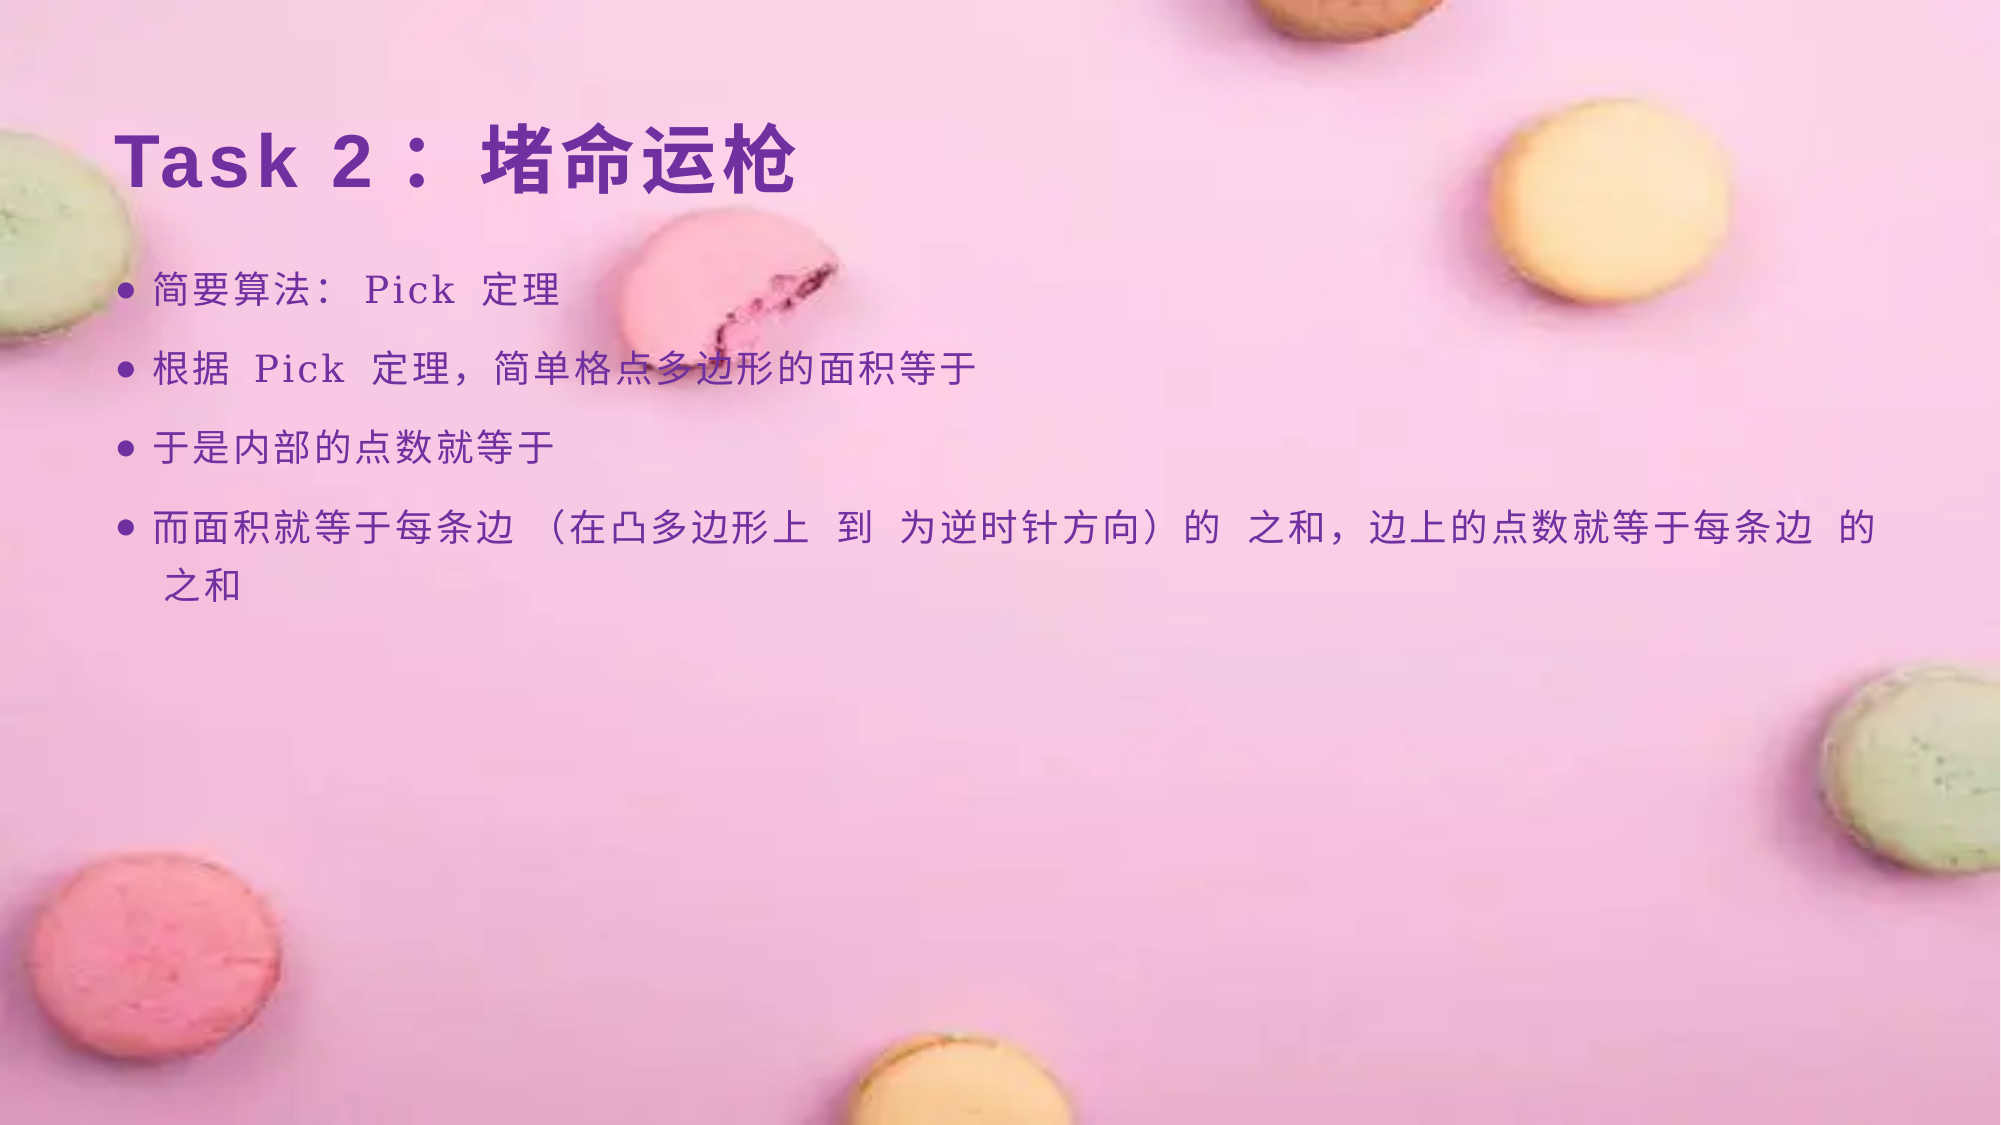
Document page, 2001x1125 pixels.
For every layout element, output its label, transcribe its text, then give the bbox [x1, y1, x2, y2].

title Task 2：堵命运枪 [99, 99, 1900, 216]
picture [0, 0, 2001, 1125]
